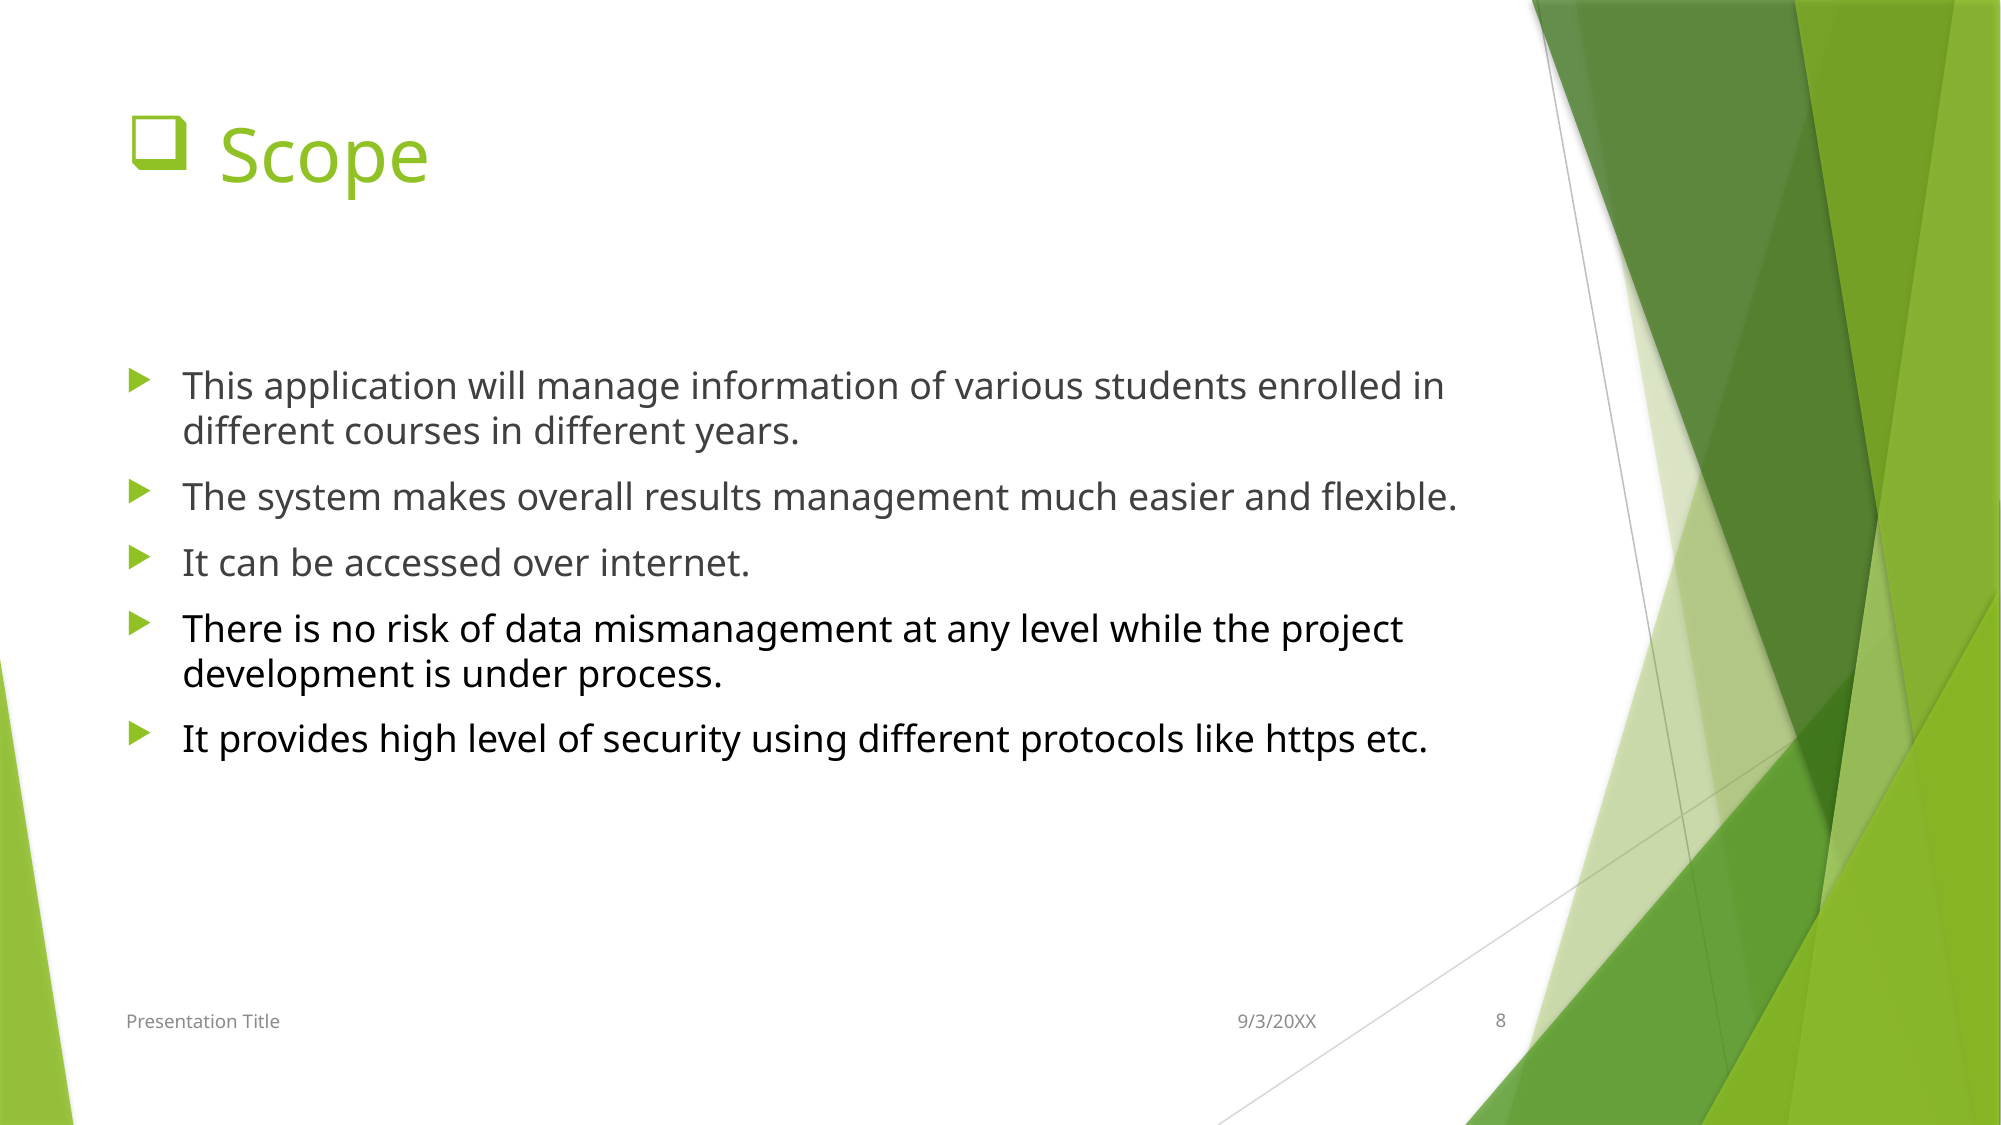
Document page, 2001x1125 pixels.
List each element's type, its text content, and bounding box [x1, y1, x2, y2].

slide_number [1181, 991, 1332, 1051]
slide_number 8 [1409, 991, 1522, 1051]
list This application will manage information of various students enrolled in different courses in different years. The system makes overall results management much easier and flexible. It can be accessed over internet. There is no risk of data mismanagement at any level while the project development is under process. It provides high level of security using different protocols like https etc. [111, 354, 1522, 992]
footer Presentation Title [111, 991, 1145, 1051]
title Scope [111, 99, 1522, 317]
